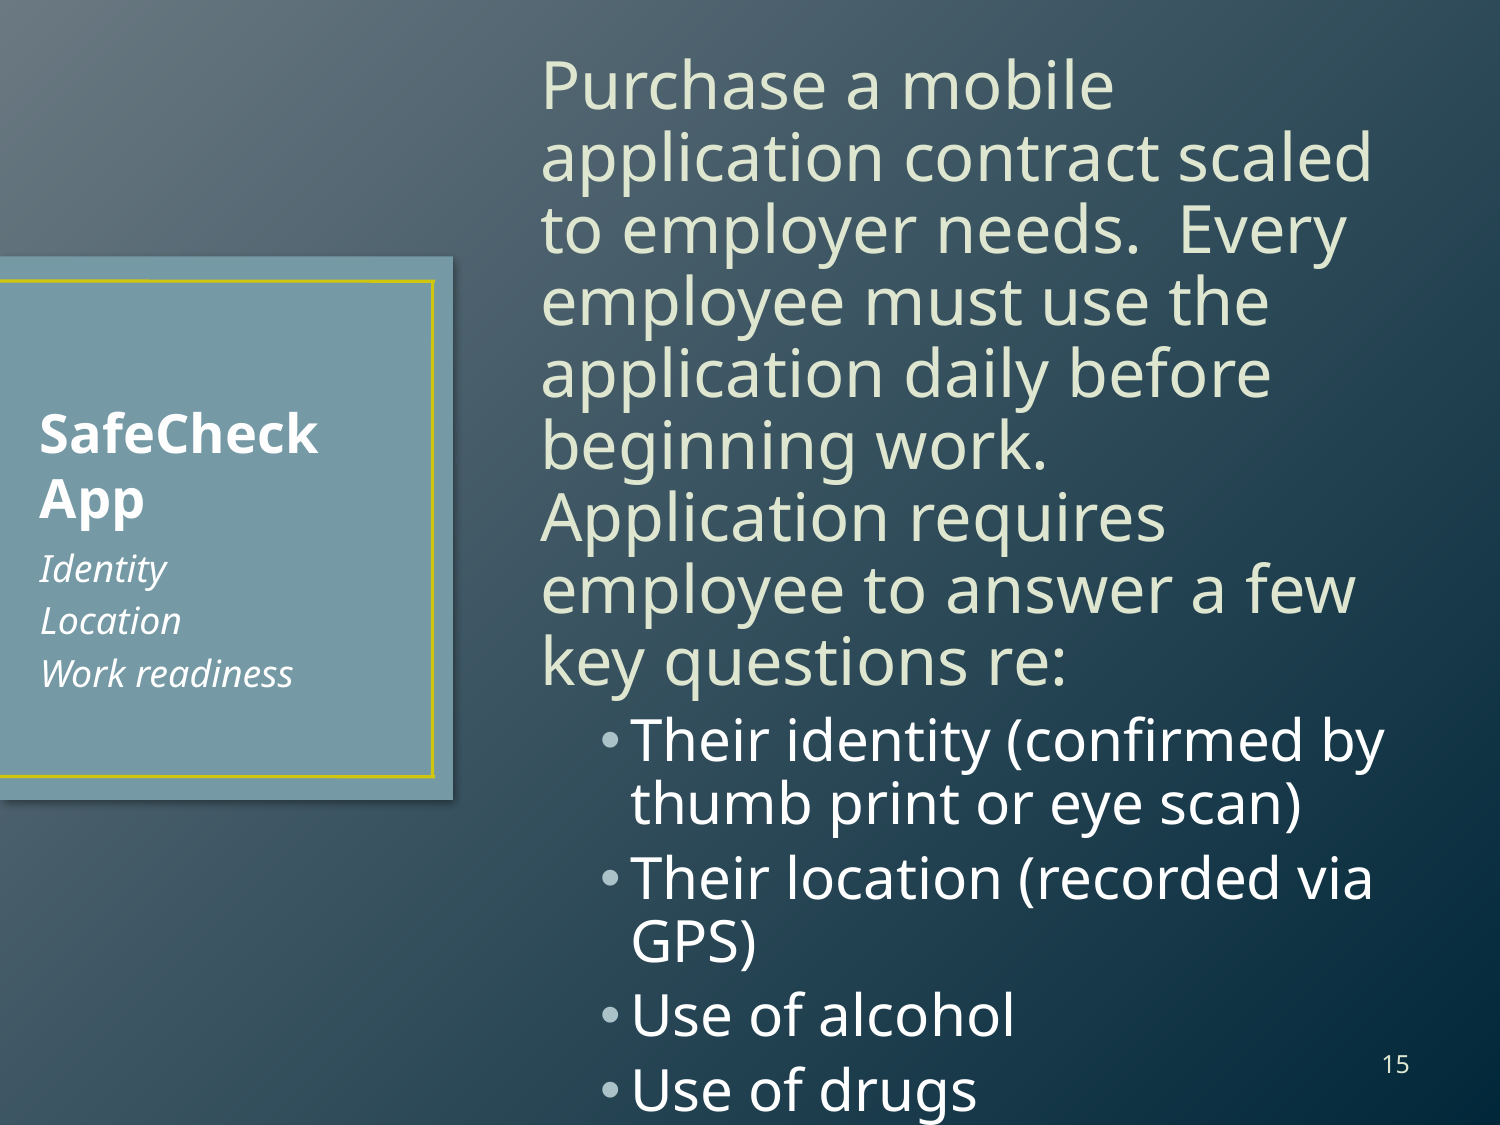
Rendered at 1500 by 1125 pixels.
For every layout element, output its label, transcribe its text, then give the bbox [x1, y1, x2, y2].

title SafeCheck App [24, 311, 415, 536]
list Purchase a mobile application contract scaled to employer needs. Every employee must use the application daily before beginning work. Application requires employee to answer a few key questions re: Their identity (confirmed by thumb print or eye scan) Their location (recorded via GPS) Use of alcohol Use of drugs [525, 44, 1425, 1005]
slide_number ‹#› [1074, 1035, 1425, 1096]
list Identity Location Work readiness [24, 536, 415, 762]
